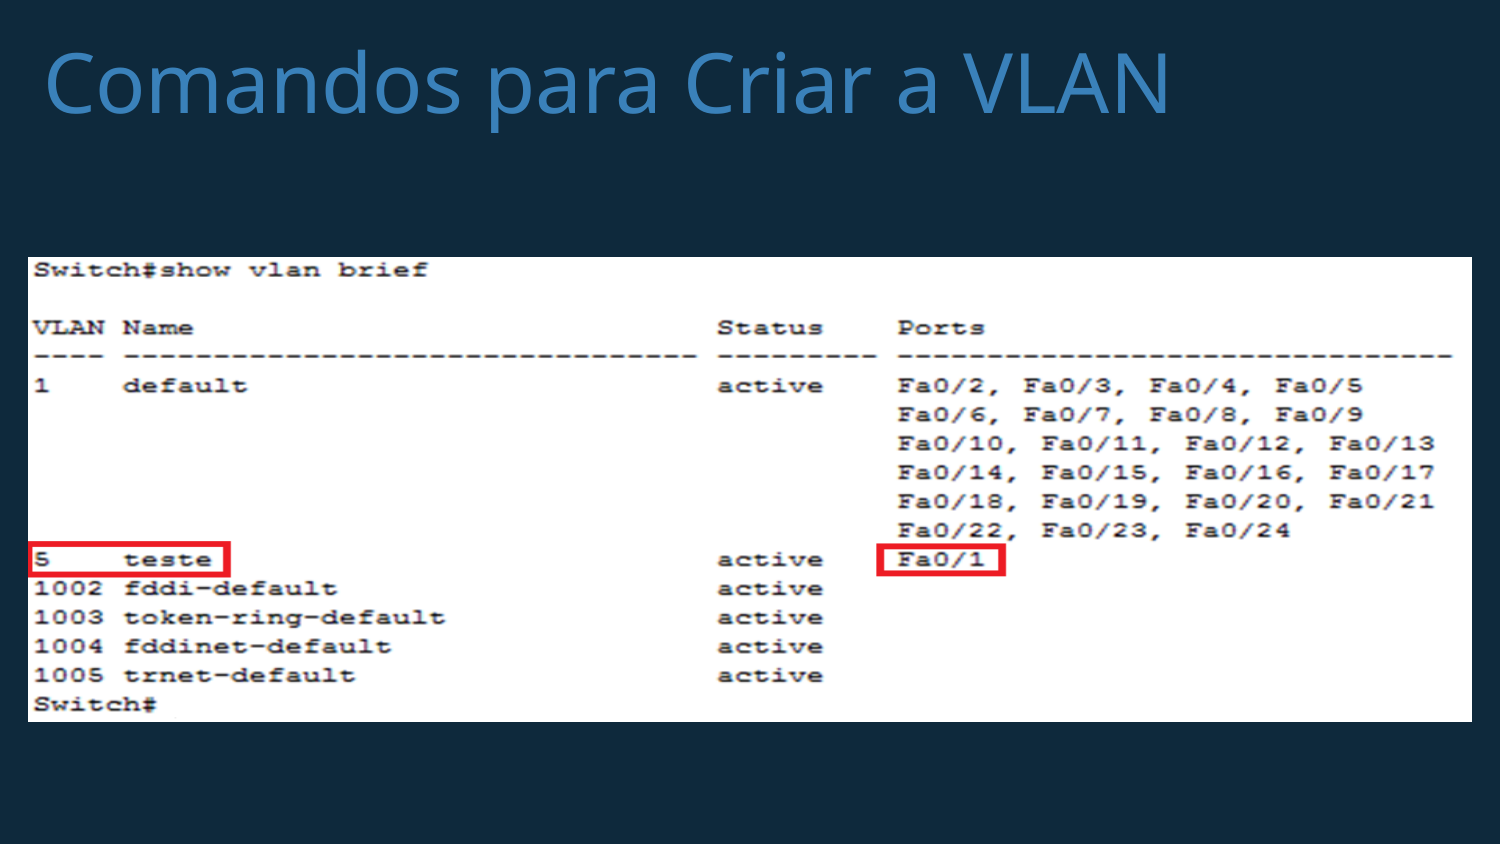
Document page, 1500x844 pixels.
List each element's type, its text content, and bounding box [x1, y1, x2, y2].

picture [27, 257, 1473, 722]
title Comandos para Criar a VLAN [28, 39, 1472, 145]
